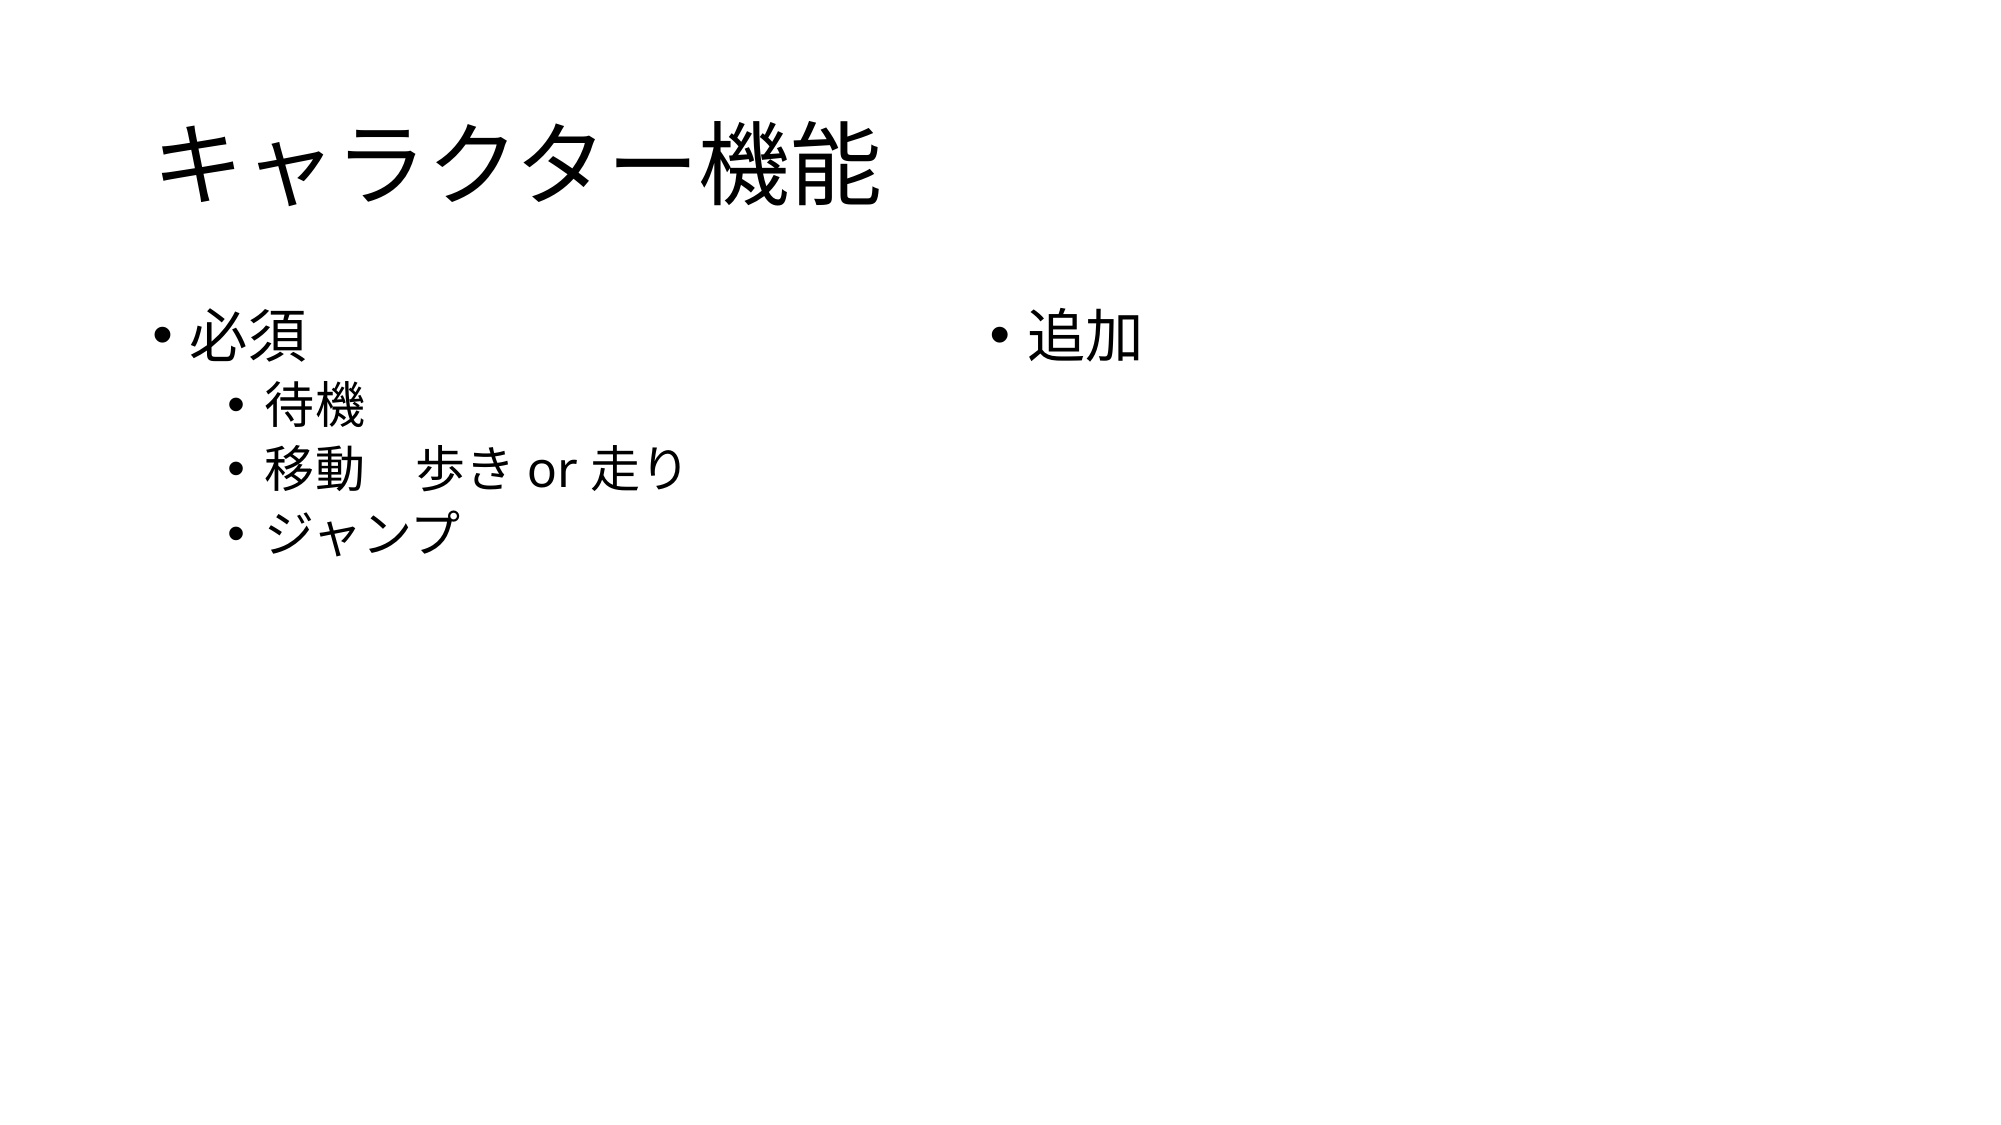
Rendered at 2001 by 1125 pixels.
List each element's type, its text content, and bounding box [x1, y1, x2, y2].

list 必須 待機 移動 歩きor走り ジャンプ [137, 299, 941, 1014]
text_box 追加 [974, 299, 1787, 1014]
title キャラクター機能 [137, 59, 1863, 278]
